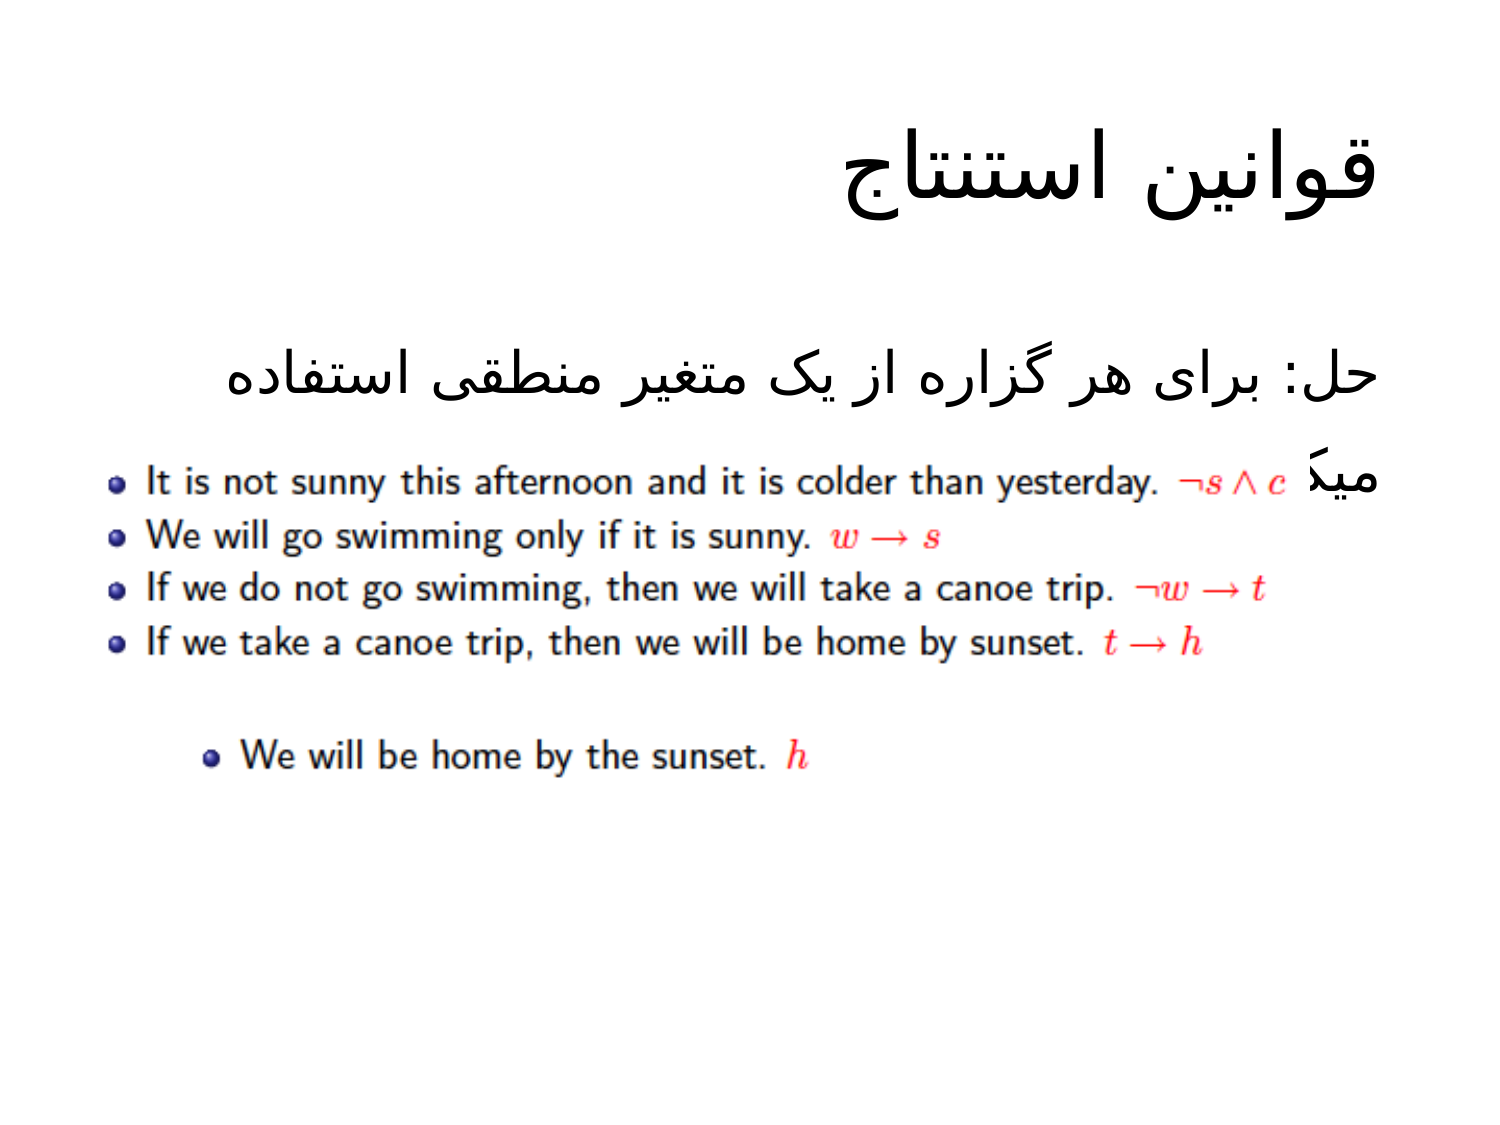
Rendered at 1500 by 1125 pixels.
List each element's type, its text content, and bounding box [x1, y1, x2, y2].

list حل: برای هر گزاره از یک متغیر منطقی استفاده میکنیم: [103, 299, 1397, 1014]
title قوانین استنتاج [103, 59, 1397, 278]
picture [103, 453, 1310, 672]
picture [189, 725, 822, 784]
